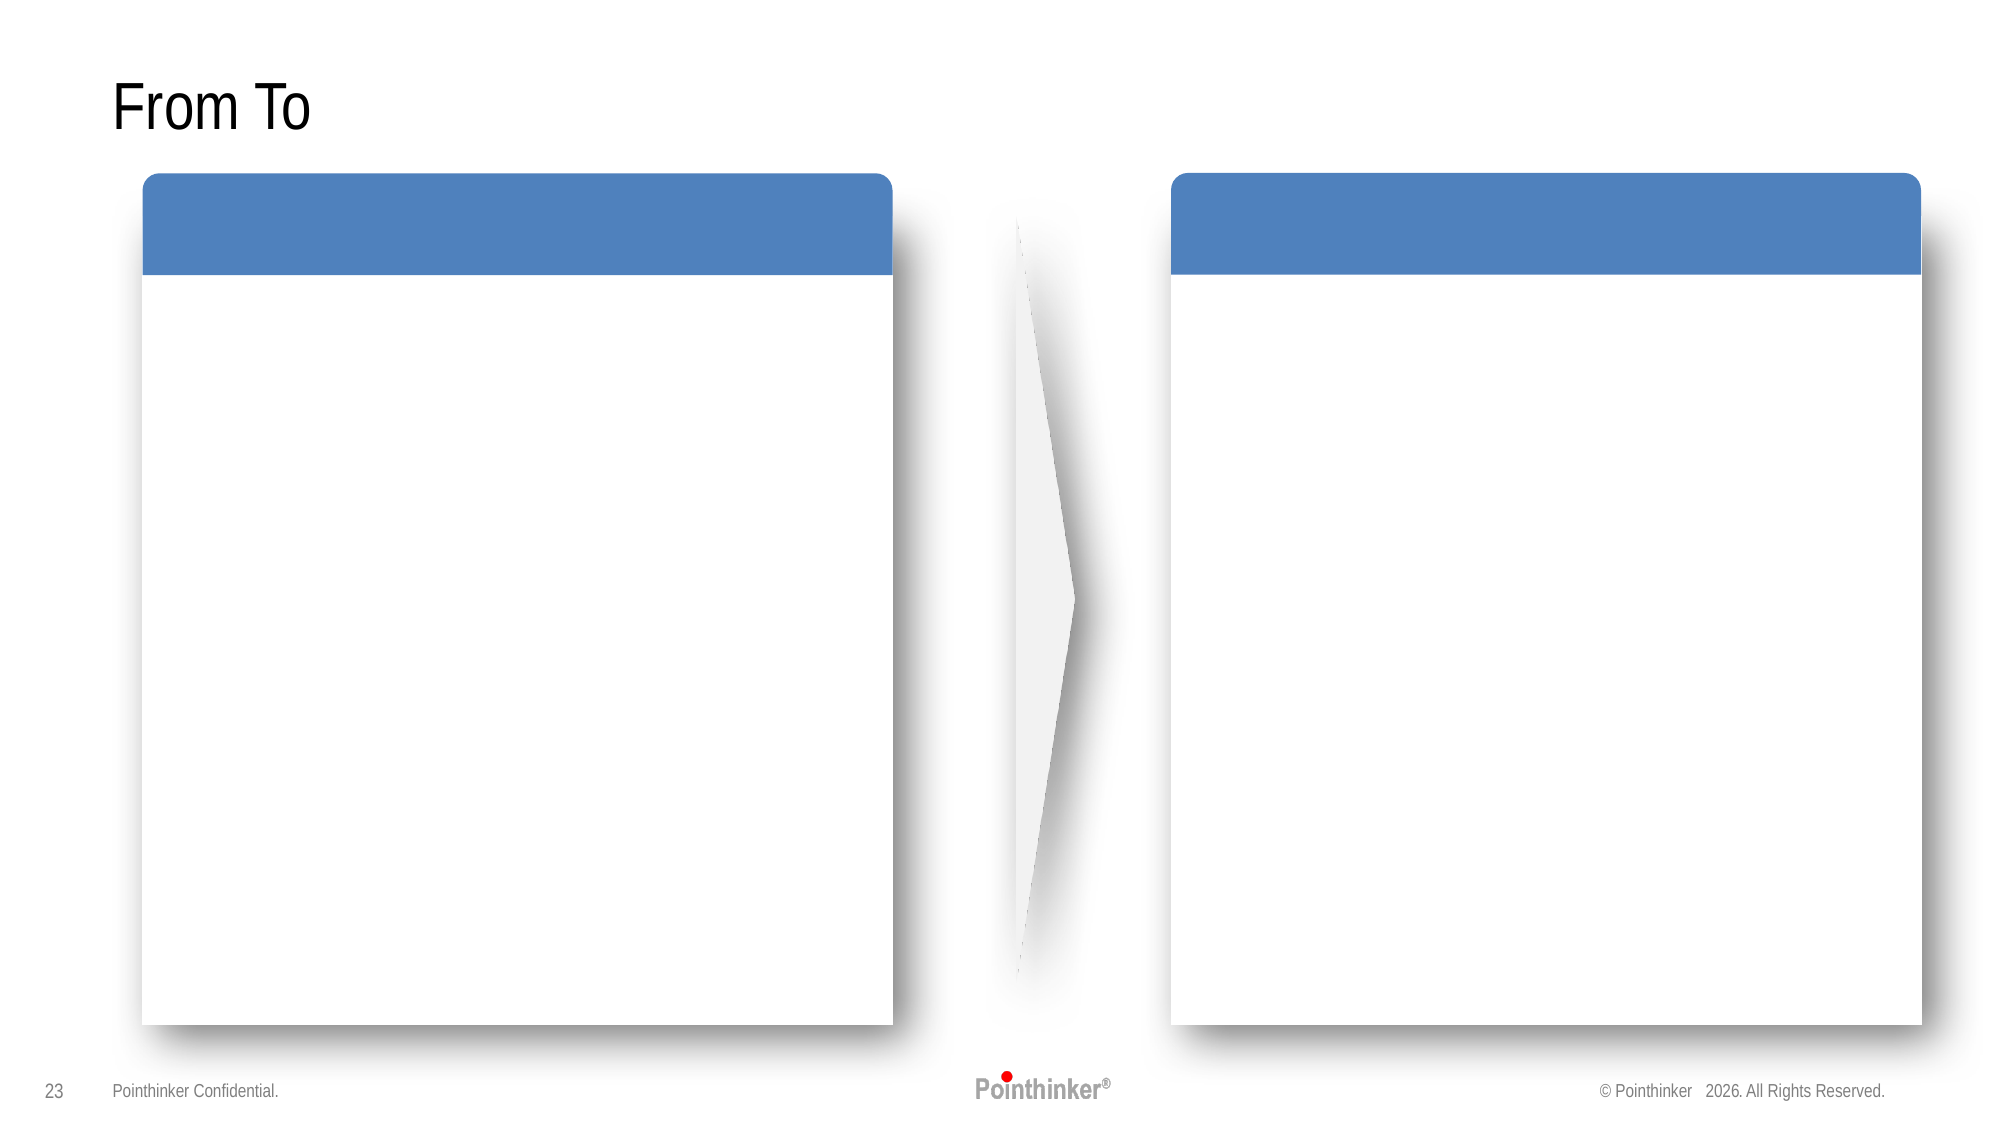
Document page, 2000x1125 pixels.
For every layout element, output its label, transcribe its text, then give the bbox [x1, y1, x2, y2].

title From To [112, 75, 1883, 150]
picture [952, 1062, 1124, 1122]
text_box [142, 173, 893, 215]
picture [1015, 215, 1075, 983]
text_box [1171, 172, 1922, 215]
picture [142, 216, 893, 1025]
picture [1170, 215, 1922, 1025]
